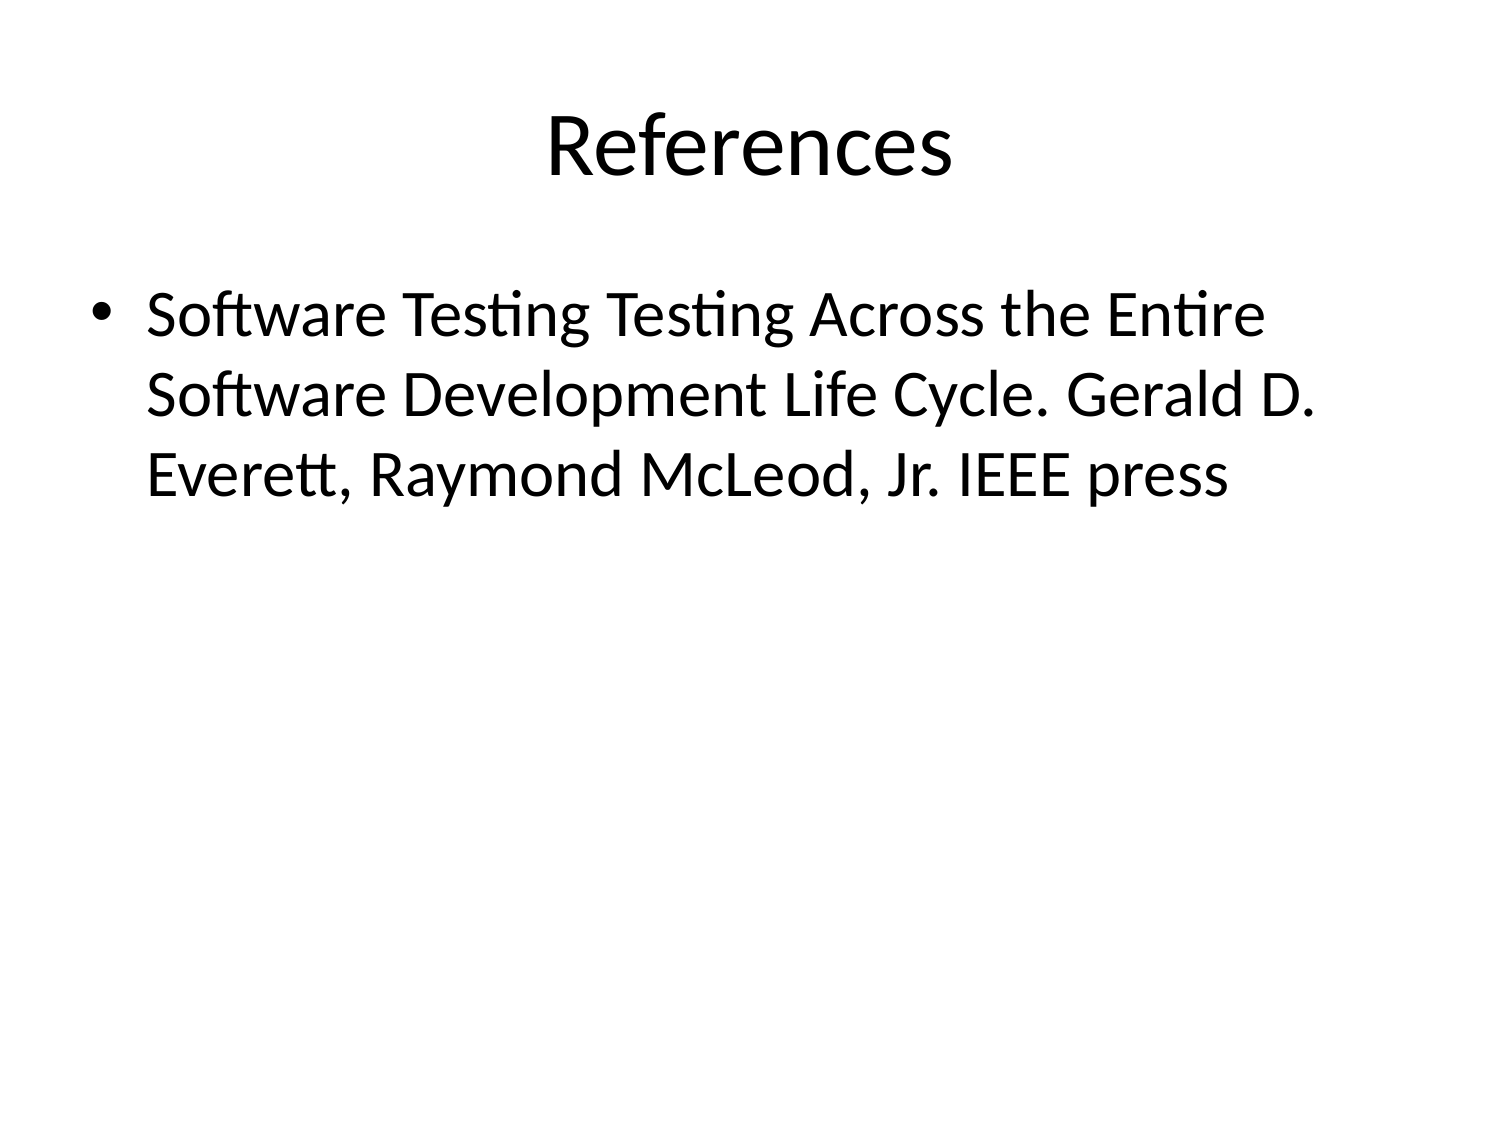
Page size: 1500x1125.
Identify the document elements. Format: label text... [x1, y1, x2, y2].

title References [75, 45, 1425, 233]
list Software Testing Testing Across the Entire Software Development Life Cycle. Gerald D. Everett, Raymond McLeod, Jr. IEEE press [75, 262, 1425, 1005]
